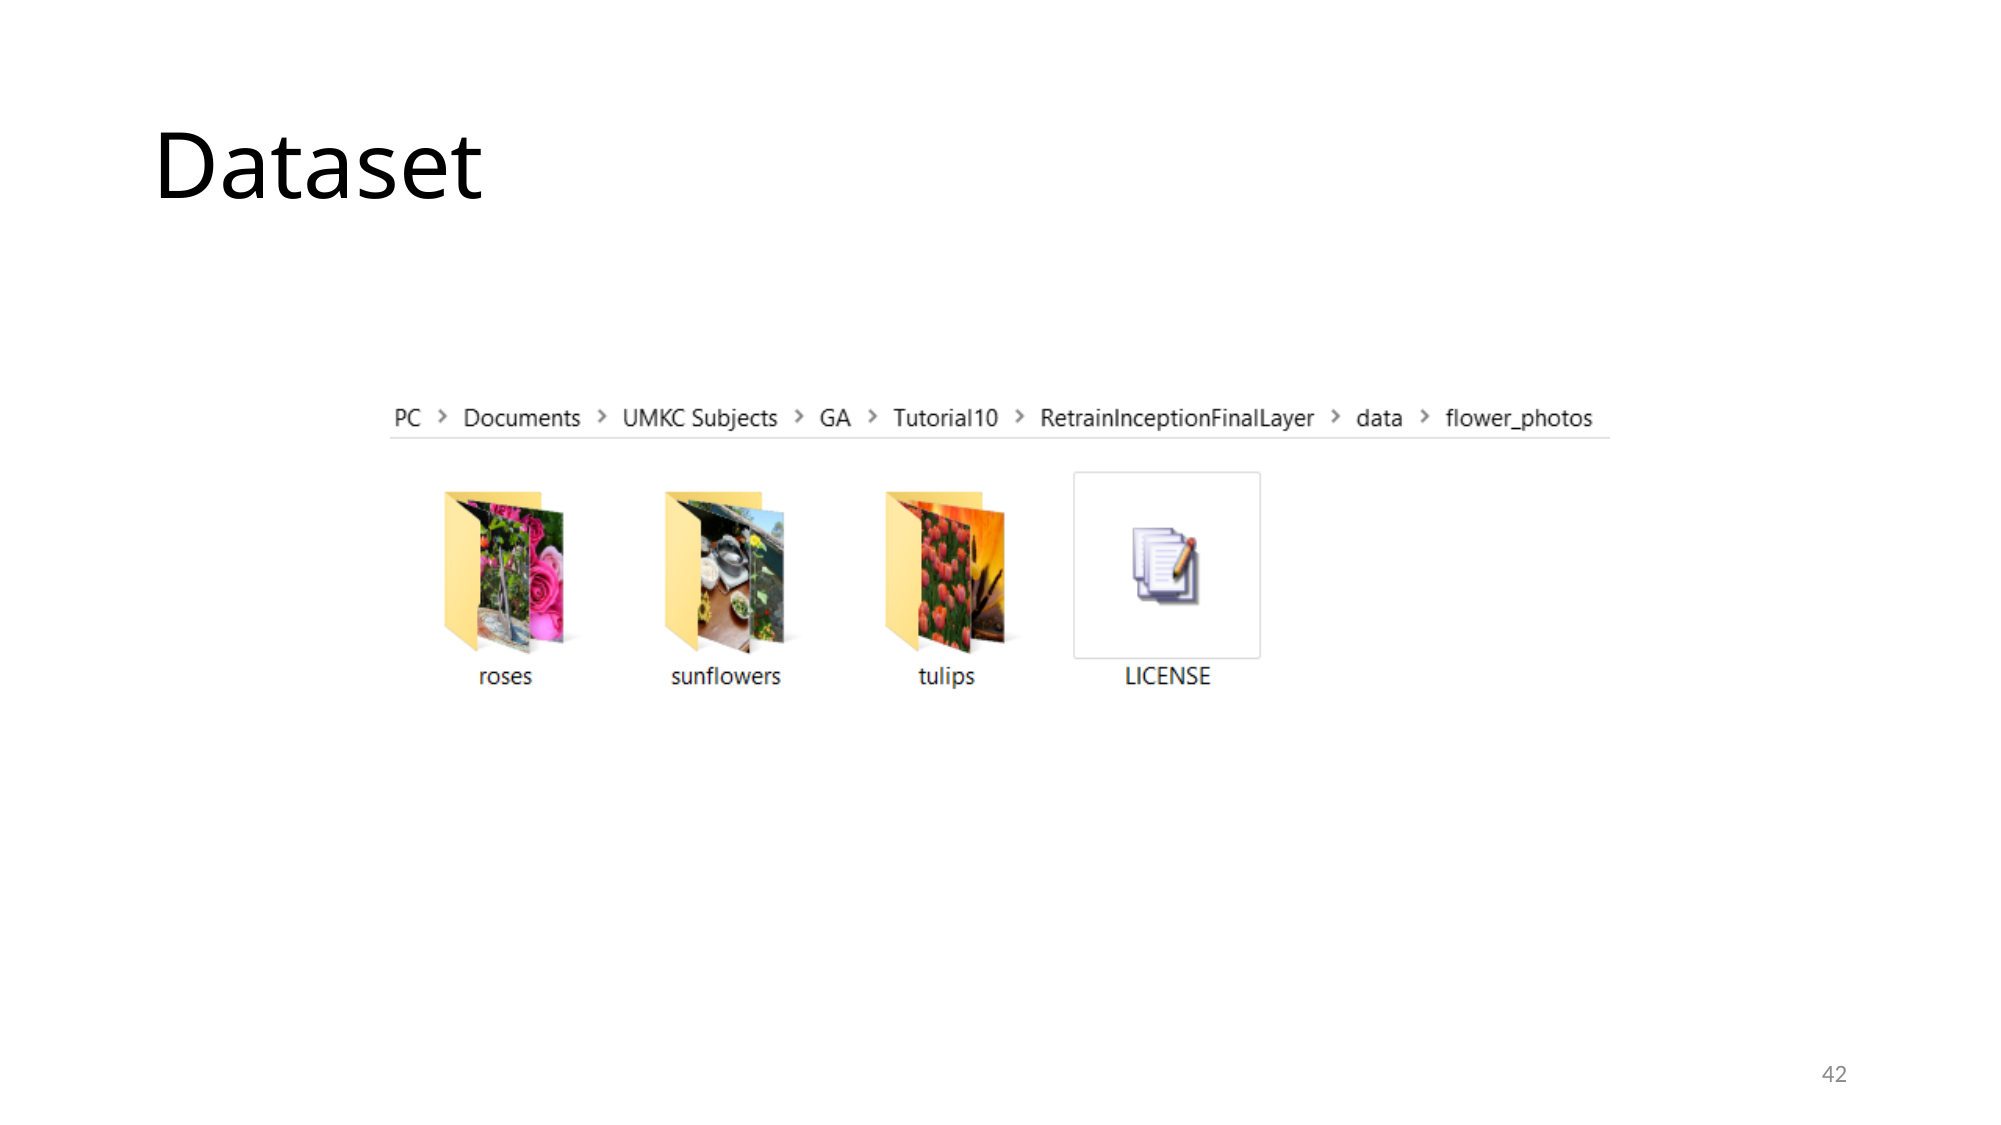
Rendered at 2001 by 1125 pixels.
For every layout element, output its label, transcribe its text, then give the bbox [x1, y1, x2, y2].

slide_number 42 [1412, 1042, 1863, 1103]
picture [390, 403, 1610, 722]
title Dataset [137, 59, 1863, 278]
